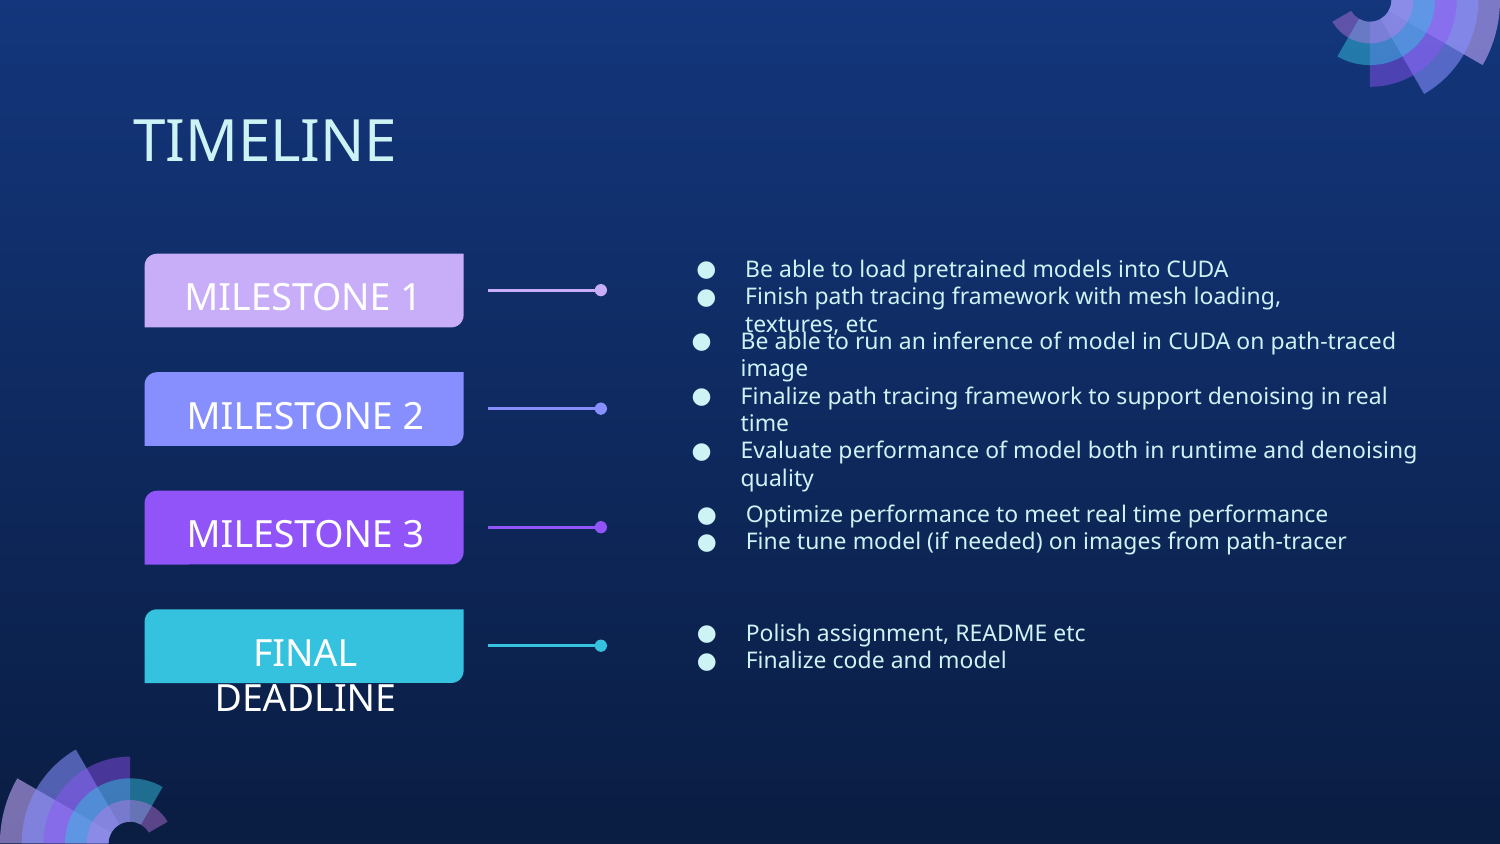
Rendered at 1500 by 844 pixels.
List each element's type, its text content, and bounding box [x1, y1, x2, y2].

subtitle MILESTONE 2 [171, 376, 440, 441]
text_box [144, 490, 464, 565]
text_box [144, 253, 464, 328]
title TIMELINE [118, 88, 1382, 183]
text_box Be able to load pretrained models into CUDA Finish path tracing framework with mesh loading, textures, etc [625, 247, 1406, 344]
text_box Optimize performance to meet real time performance Fine tune model (if needed) on images from path-tracer [625, 479, 1406, 576]
subtitle FINAL DEADLINE [171, 613, 440, 678]
subtitle MILESTONE 1 [163, 258, 443, 323]
text_box Be able to run an inference of model in CUDA on path-traced image Finalize path tracing framework to support denoising in real time Evaluate performance of model both in runtime and denoising quality [650, 360, 1465, 457]
text_box [144, 609, 464, 684]
text_box [144, 372, 464, 446]
text_box Polish assignment, README etc Finalize code and model [625, 597, 1166, 694]
subtitle MILESTONE 3 [171, 495, 440, 560]
